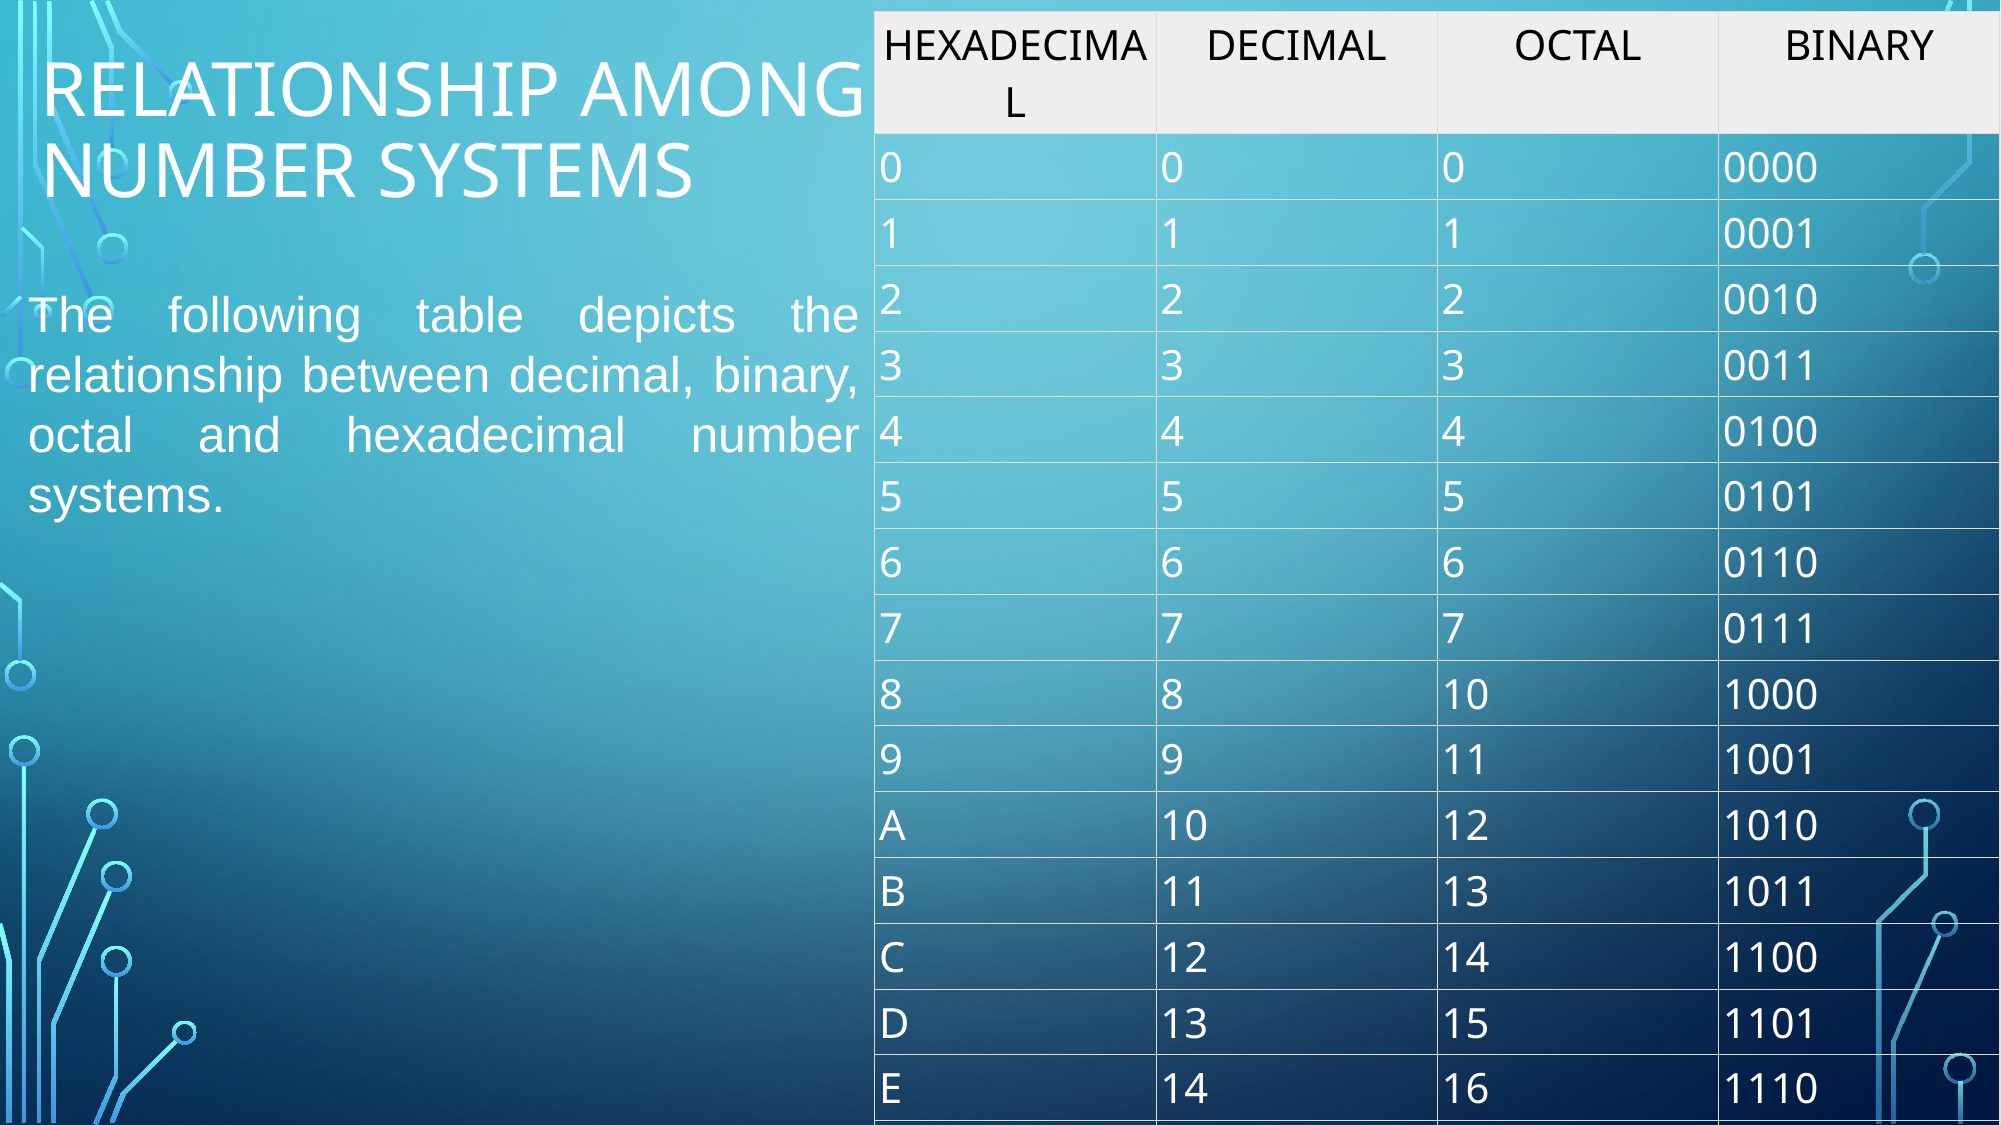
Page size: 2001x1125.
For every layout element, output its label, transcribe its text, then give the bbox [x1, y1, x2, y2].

table_cell 6 [1438, 529, 1718, 594]
table_cell 0010 [1719, 266, 1999, 331]
table_cell 0001 [1719, 200, 1999, 265]
table_cell 1010 [1719, 792, 1999, 857]
table_cell 3 [875, 332, 1156, 396]
table_cell 1 [1438, 200, 1718, 265]
table_cell 1011 [1719, 858, 1999, 923]
table_cell 11 [1438, 726, 1718, 791]
table_cell 17 [1438, 1121, 1718, 1125]
table_cell 1 [1157, 200, 1437, 265]
table_cell 8 [875, 661, 1156, 725]
table_cell 15 [1157, 1121, 1437, 1125]
table_cell B [875, 858, 1156, 923]
table_cell F [875, 1121, 1156, 1125]
table_cell 7 [1438, 595, 1718, 660]
table_cell 1100 [1719, 924, 1999, 989]
table_cell 11 [1157, 858, 1437, 923]
table_cell 14 [1157, 1055, 1437, 1120]
table_cell 0101 [1719, 463, 1999, 528]
table_cell 15 [1438, 990, 1718, 1054]
table_cell 0 [1157, 134, 1437, 199]
table_header DECIMAL [1157, 12, 1437, 133]
table_cell 6 [1157, 529, 1437, 594]
table_cell 7 [875, 595, 1156, 660]
table_header OCTAL [1438, 12, 1718, 133]
table_header BINARY [1719, 12, 1999, 133]
table_cell 0110 [1719, 529, 1999, 594]
table_cell D [875, 990, 1156, 1054]
table_cell 2 [1157, 266, 1437, 331]
table_cell C [875, 924, 1156, 989]
table_cell 5 [1438, 463, 1718, 528]
table_cell 1111 [1719, 1121, 1999, 1125]
table_cell A [875, 792, 1156, 857]
table_cell 9 [875, 726, 1156, 791]
table_header HEXADECIMAL [875, 12, 1156, 133]
table_cell 14 [1438, 924, 1718, 989]
table_cell 13 [1157, 990, 1437, 1054]
table_cell 0100 [1719, 397, 1999, 462]
table_cell 6 [875, 529, 1156, 594]
table_cell 2 [875, 266, 1156, 331]
table_cell 1001 [1719, 726, 1999, 791]
table_cell 5 [1157, 463, 1437, 528]
table_cell 12 [1157, 924, 1437, 989]
table_cell 10 [1157, 792, 1437, 857]
text_box The following table depicts the relationship between decimal, binary, octal and hexadecimal number systems. [13, 274, 875, 575]
table_cell 0000 [1719, 134, 1999, 199]
table_cell 0 [875, 134, 1156, 199]
table_cell 4 [1438, 397, 1718, 462]
table_cell 7 [1157, 595, 1437, 660]
table_cell 3 [1157, 332, 1437, 396]
table_cell 1 [875, 200, 1156, 265]
table_cell 12 [1438, 792, 1718, 857]
table_cell 4 [875, 397, 1156, 462]
table_cell 1101 [1719, 990, 1999, 1054]
table_cell 10 [1438, 661, 1718, 725]
table_cell 5 [875, 463, 1156, 528]
table_cell 13 [1438, 858, 1718, 923]
title Relationship among number systems [25, 11, 874, 254]
table_cell 0111 [1719, 595, 1999, 660]
table_cell 0 [1438, 134, 1718, 199]
table_cell 4 [1157, 397, 1437, 462]
table_cell E [875, 1055, 1156, 1120]
table_cell 3 [1438, 332, 1718, 396]
table_cell 9 [1157, 726, 1437, 791]
table_cell 16 [1438, 1055, 1718, 1120]
table_cell 1000 [1719, 661, 1999, 725]
table_cell 1110 [1719, 1055, 1999, 1120]
table_cell 2 [1438, 266, 1718, 331]
table_cell 0011 [1719, 332, 1999, 396]
table_cell 8 [1157, 661, 1437, 725]
